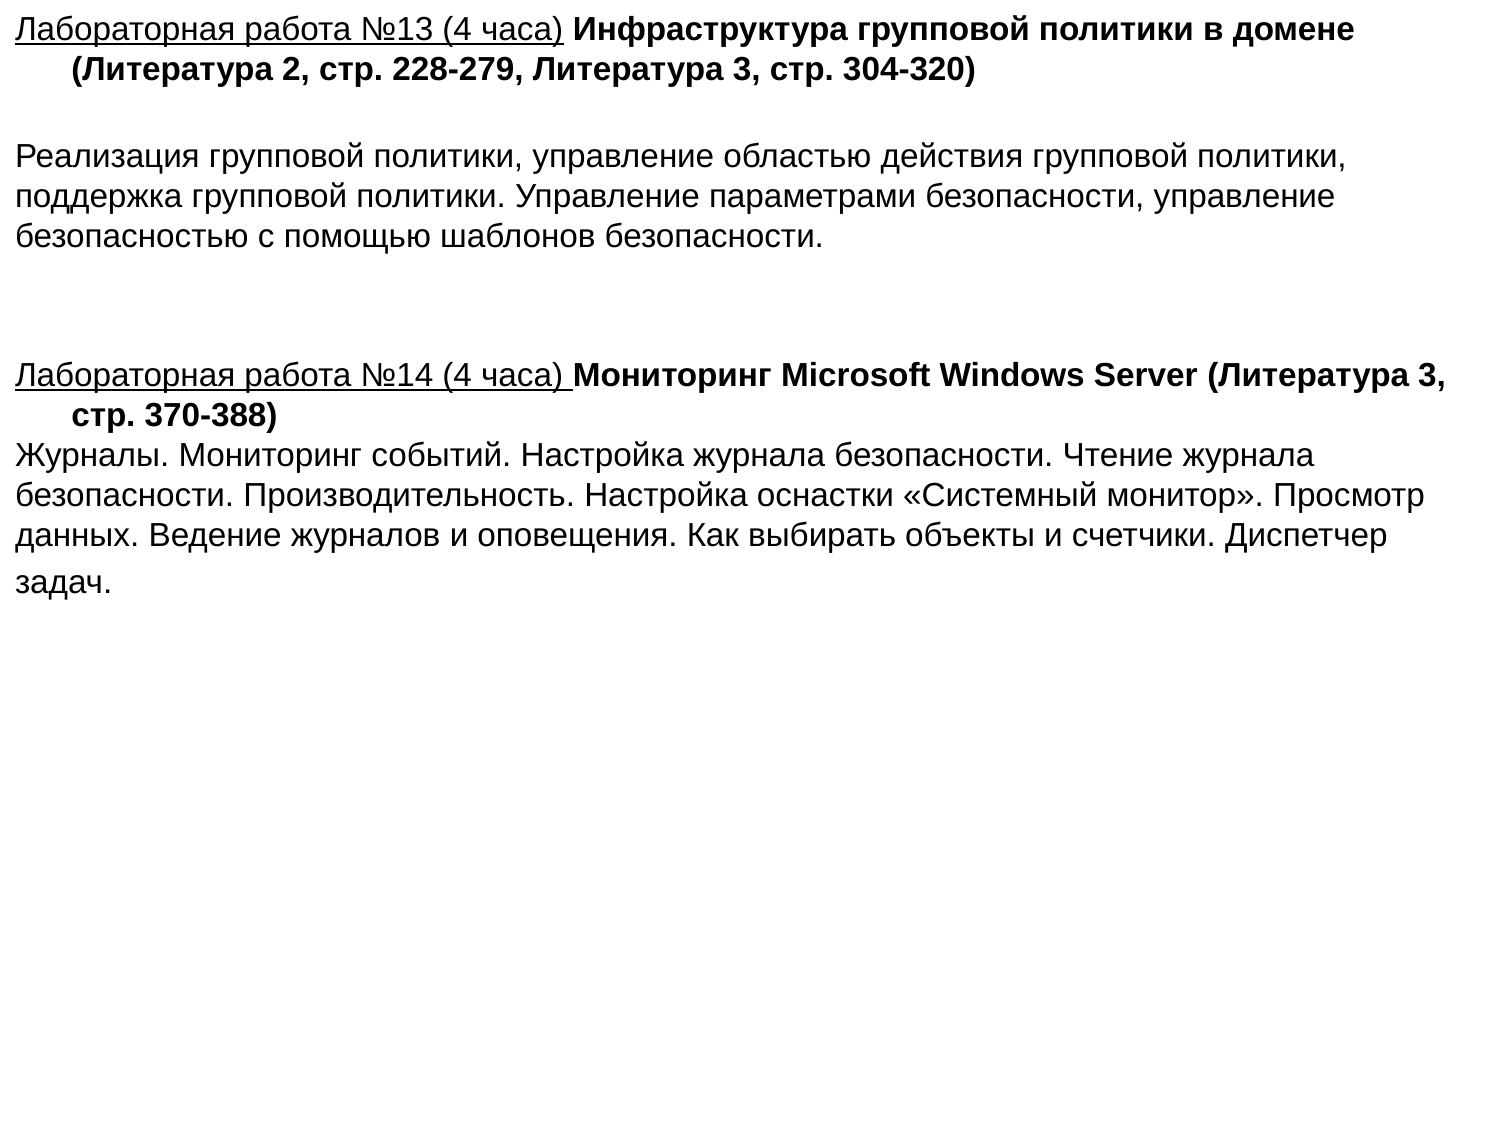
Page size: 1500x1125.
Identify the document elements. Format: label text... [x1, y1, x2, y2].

list Лабораторная работа №13 (4 часа) Инфраструктура групповой политики в домене (Литература 2, стр. 228-279, Литература 3, стр. 304-320) Реализация групповой политики, управление областью действия групповой политики, поддержка групповой политики. Управление параметрами безопасности, управление безопасностью с помощью шаблонов безопасности. Лабораторная работа №14 (4 часа) Мониторинг Microsoft Windows Server (Литература 3, стр. 370-388) Журналы. Мониторинг событий. Настройка журнала безопасности. Чтение журнала безопасности. Производительность. Настройка оснастки «Системный монитор». Просмотр данных. Ведение журналов и оповещения. Как выбирать объекты и счетчики. Диспетчер задач. [0, 0, 1500, 1056]
